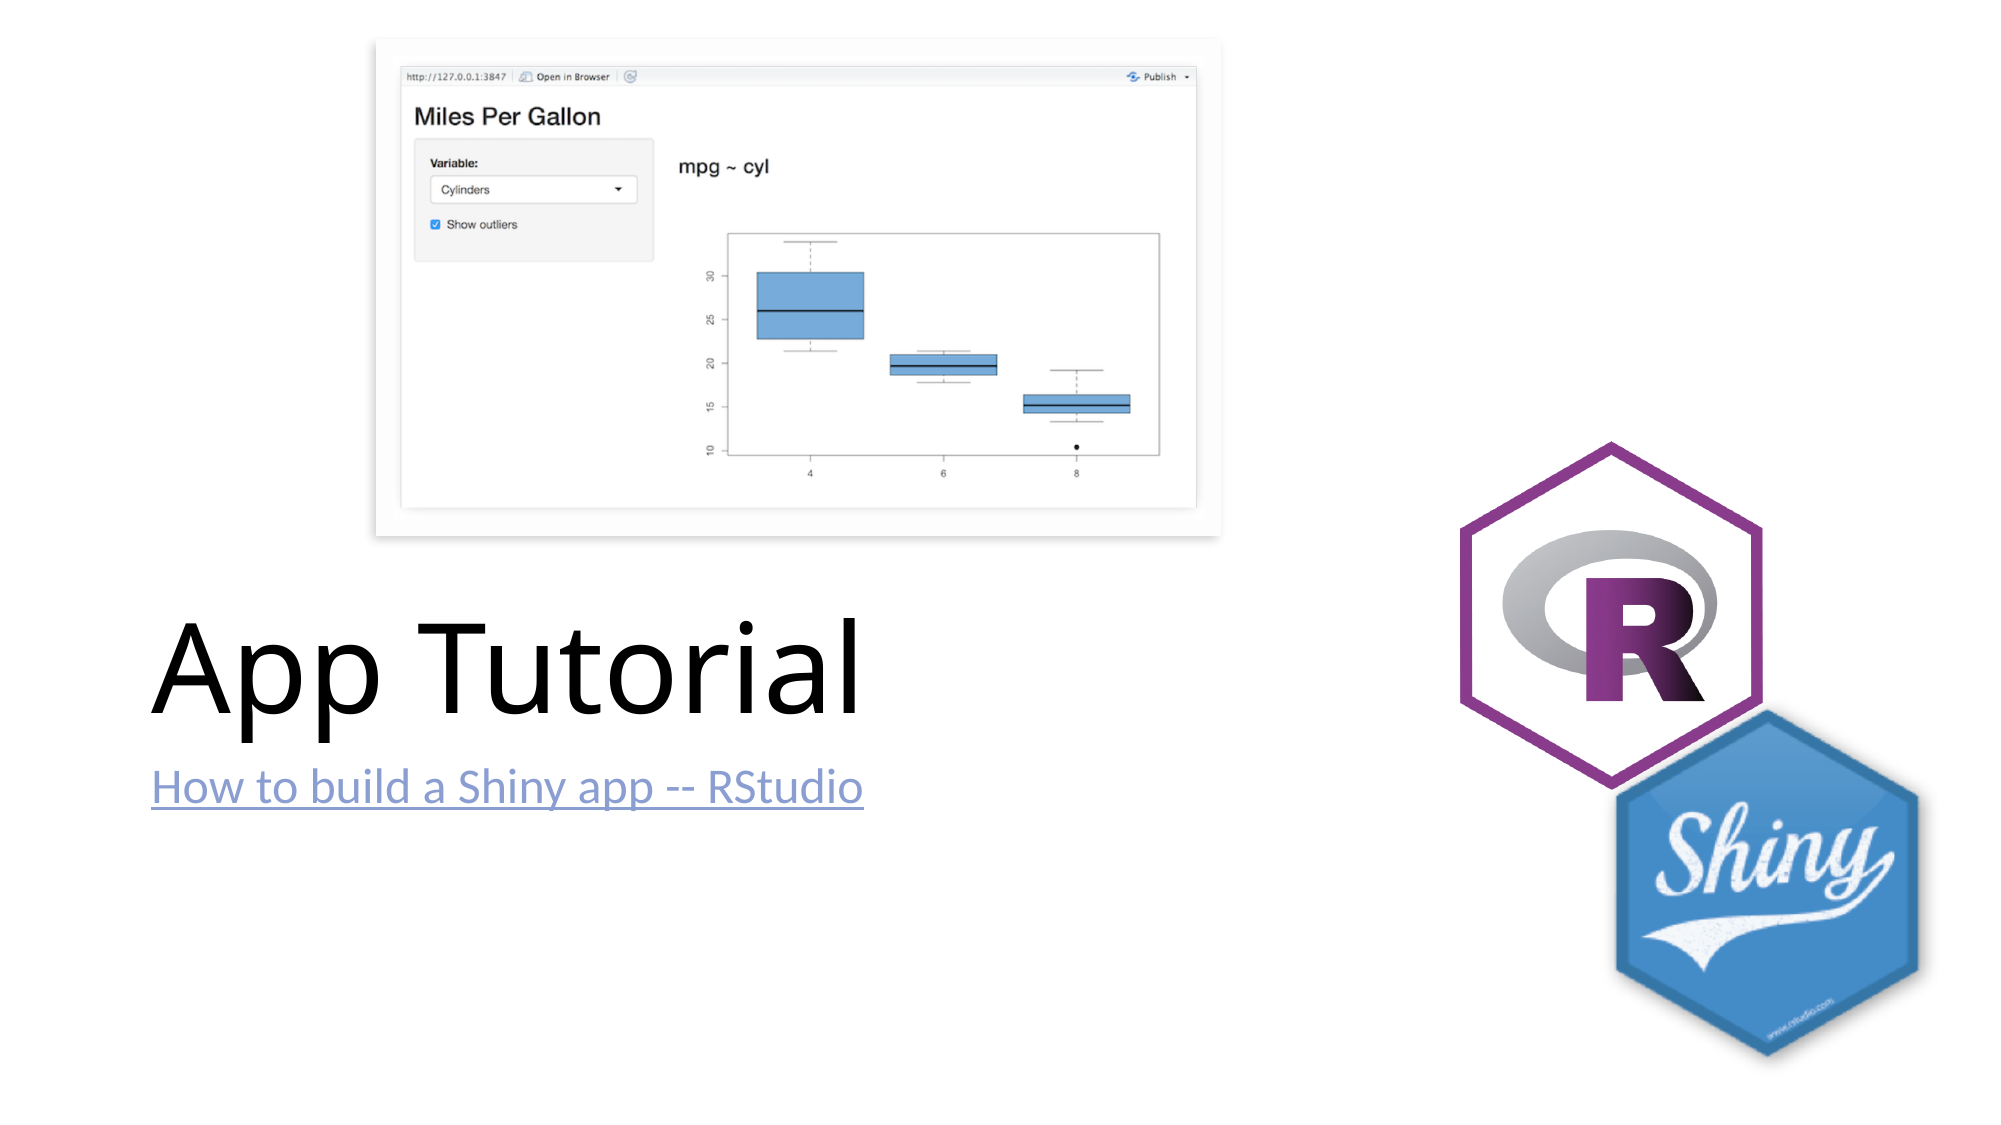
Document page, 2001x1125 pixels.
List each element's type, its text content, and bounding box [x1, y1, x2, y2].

picture [392, 55, 1205, 519]
title App Tutorial [136, 280, 1862, 749]
list How to build a Shiny app -- RStudio [136, 752, 1529, 999]
picture [1460, 441, 2000, 1101]
